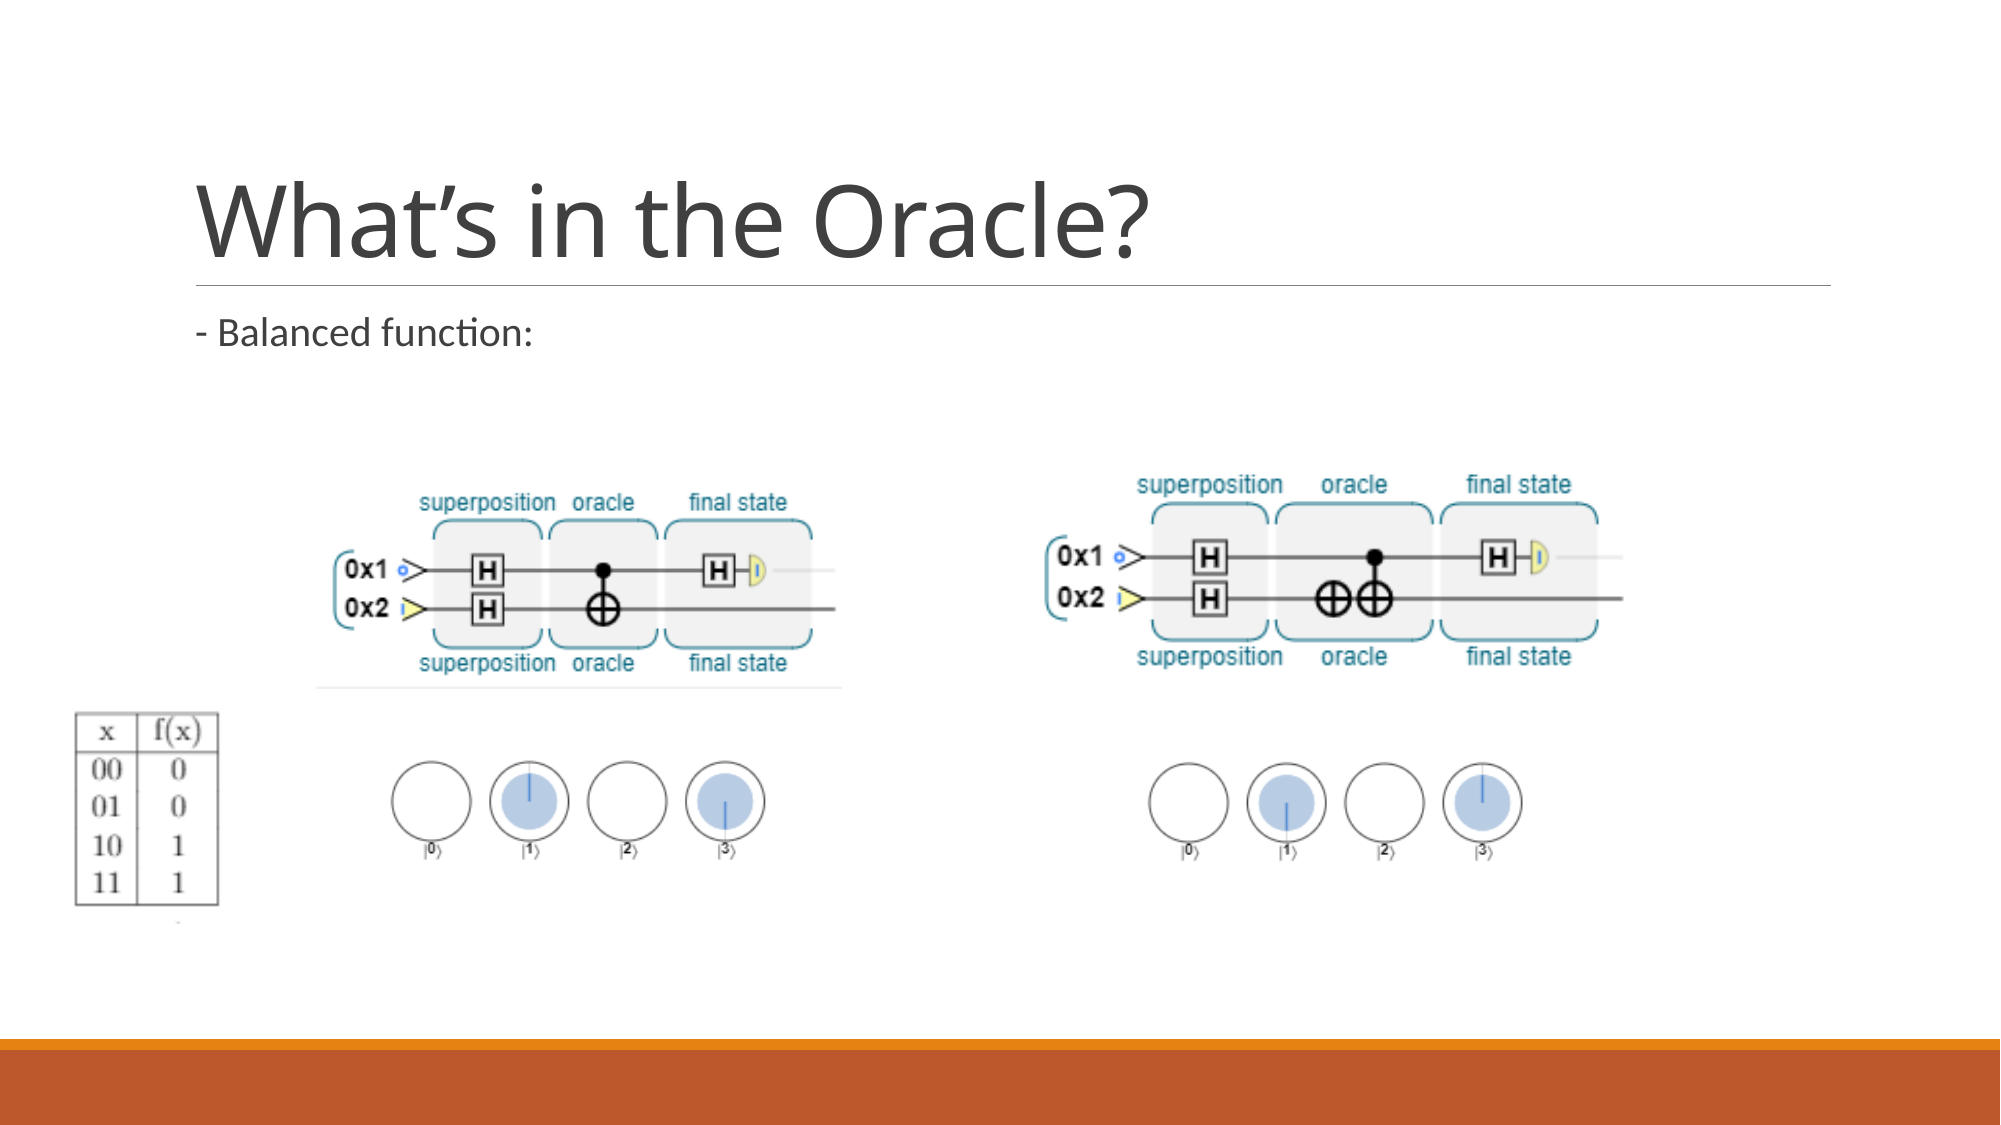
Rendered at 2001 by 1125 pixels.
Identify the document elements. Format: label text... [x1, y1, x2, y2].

picture [57, 698, 237, 924]
picture [315, 482, 842, 690]
list - Balanced function: [180, 302, 1830, 963]
picture [379, 753, 778, 872]
picture [1142, 752, 1530, 870]
picture [1041, 473, 1631, 678]
title What’s in the Oracle? [180, 47, 1830, 285]
